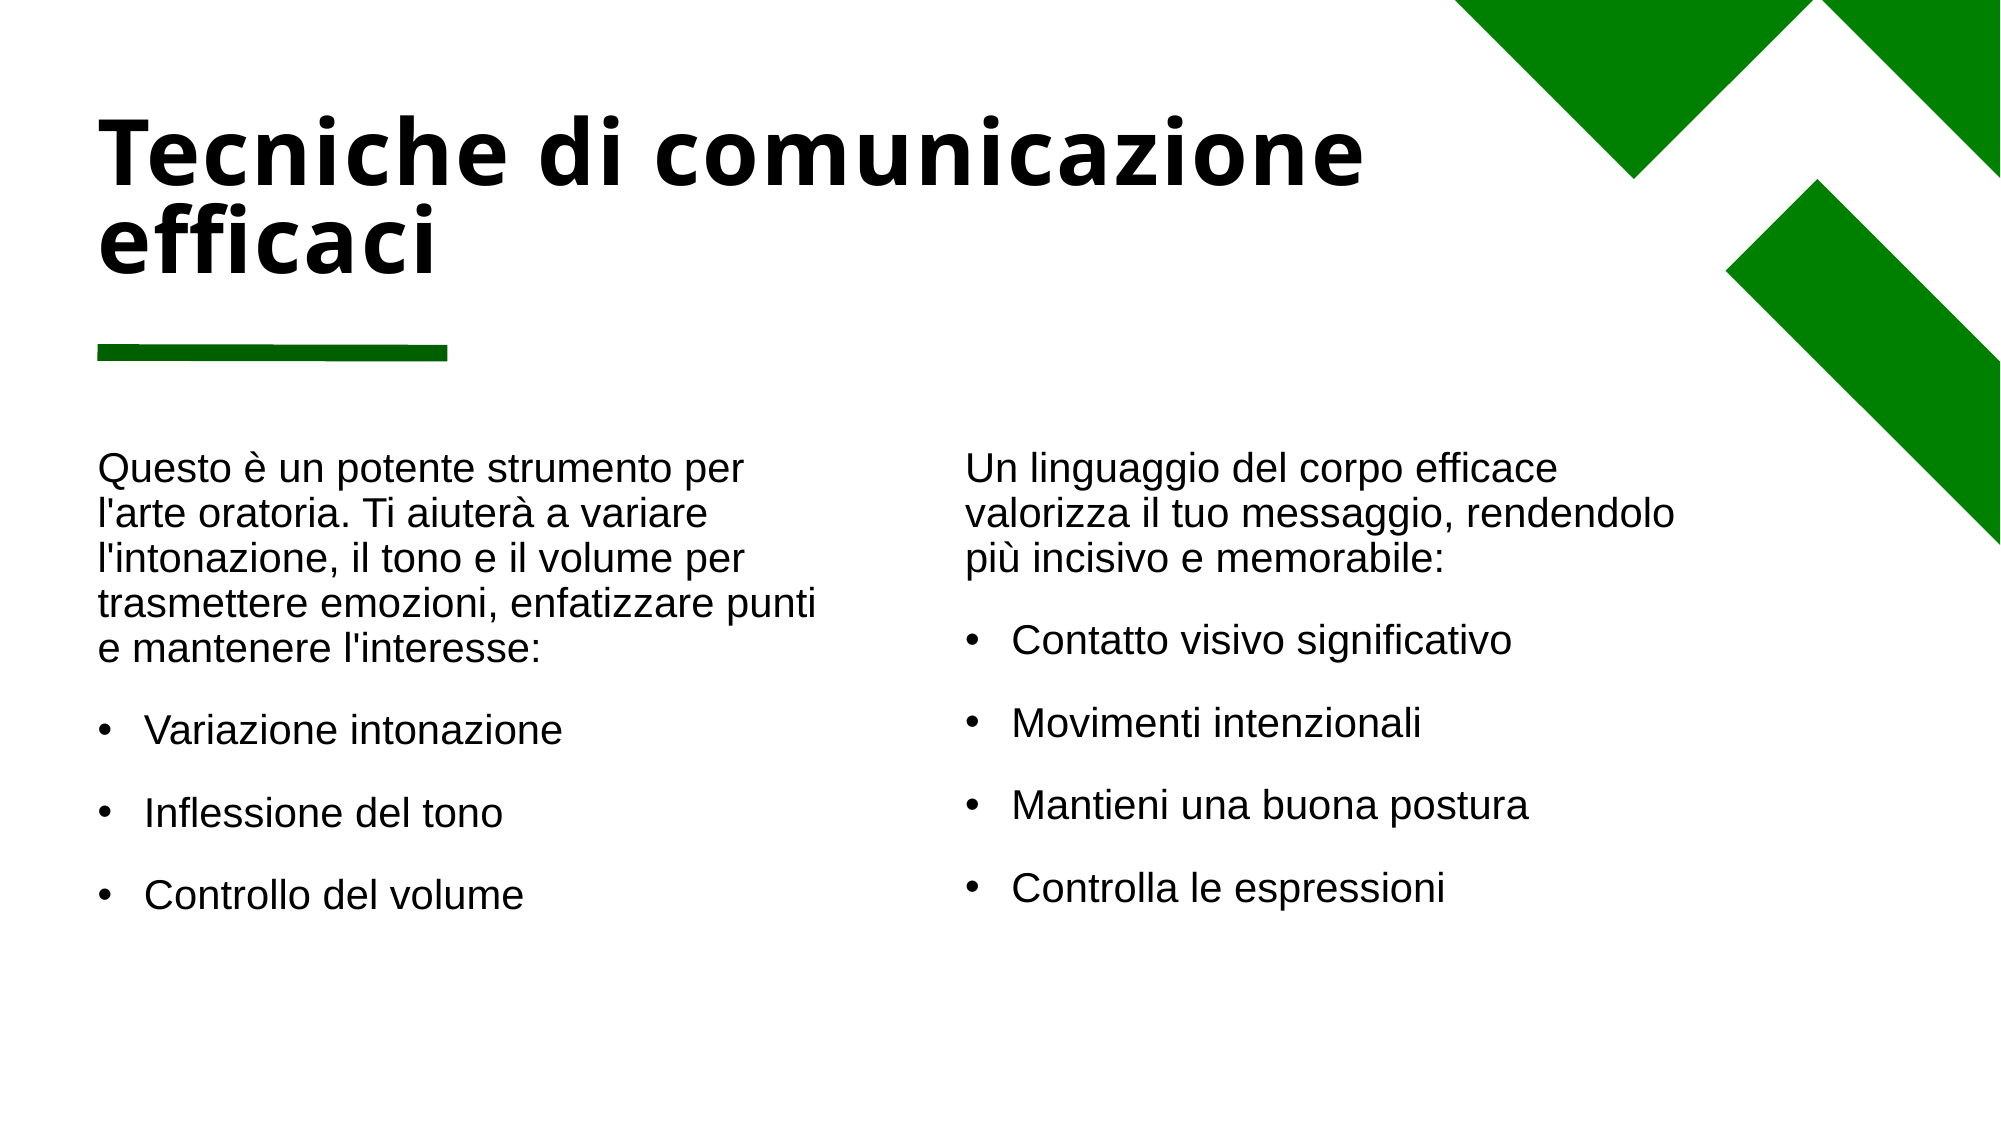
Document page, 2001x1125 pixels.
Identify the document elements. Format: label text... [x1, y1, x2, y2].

list Un linguaggio del corpo efficace valorizza il tuo messaggio, rendendolo più incisivo e memorabile: Contatto visivo significativo Movimenti intenzionali Mantieni una buona postura Controlla le espressioni [964, 439, 1702, 1030]
title Tecniche di comunicazione efficaci [97, 45, 1702, 291]
list Questo è un potente strumento per l'arte oratoria. Ti aiuterà a variare l'intonazione, il tono e il volume per trasmettere emozioni, enfatizzare punti e mantenere l'interesse: Variazione intonazione Inflessione del tono Controllo del volume [97, 439, 835, 1030]
